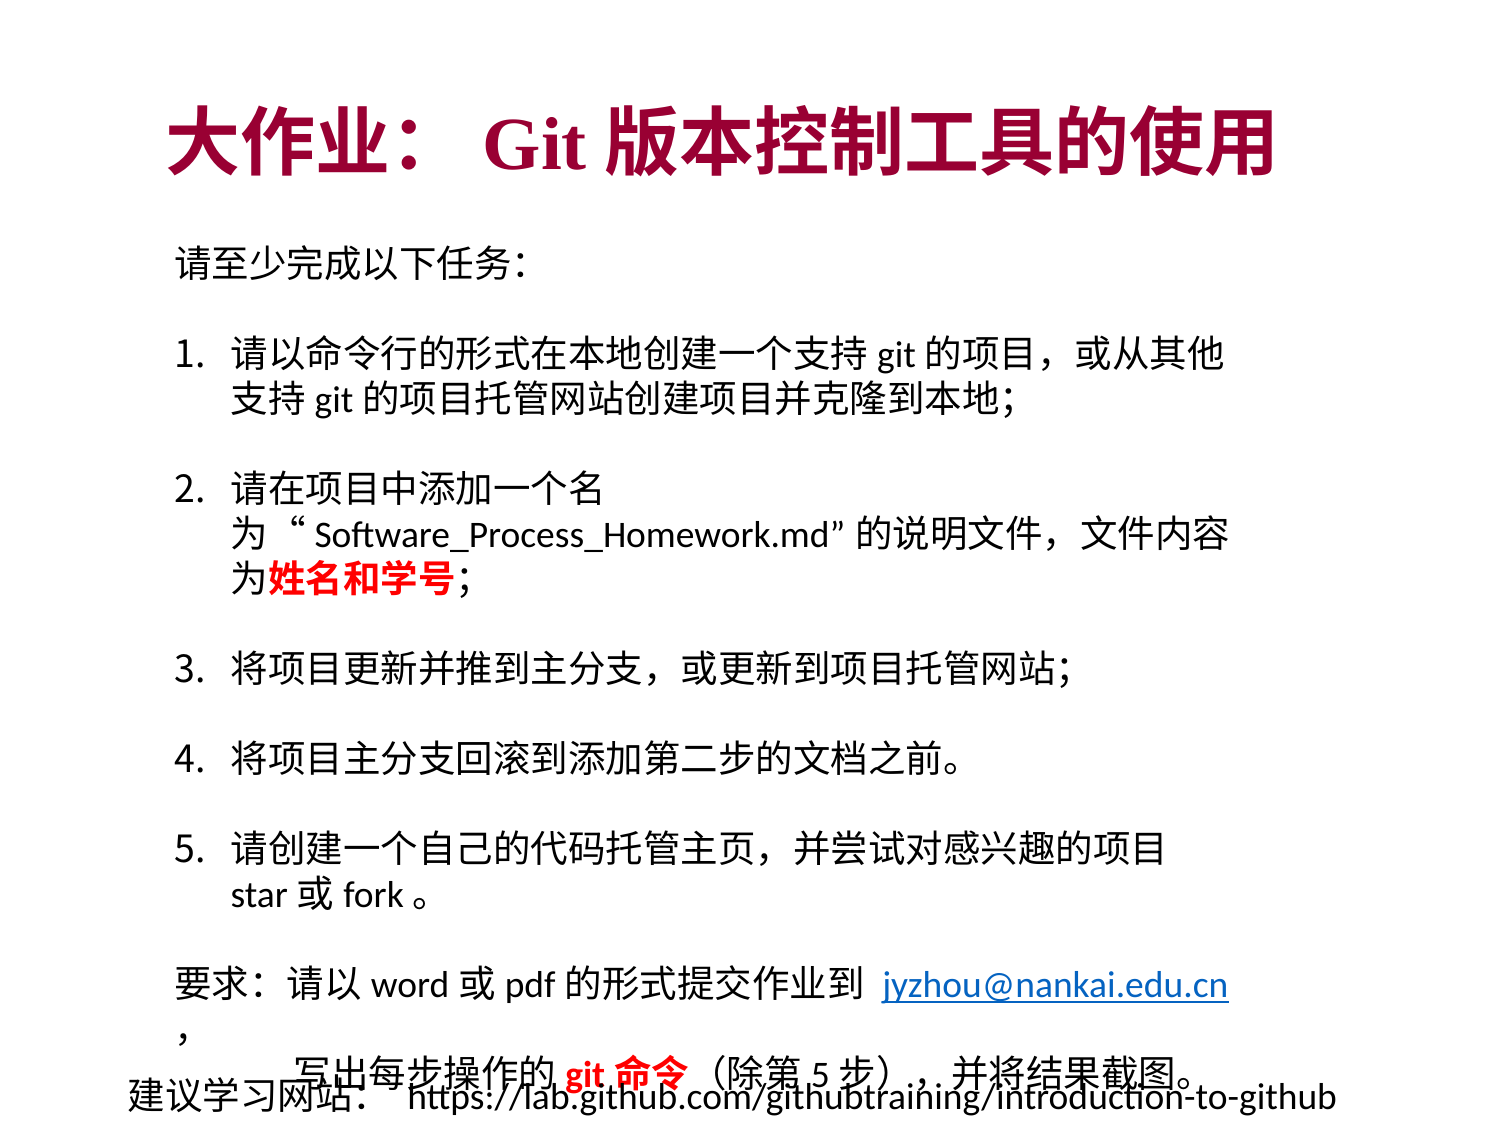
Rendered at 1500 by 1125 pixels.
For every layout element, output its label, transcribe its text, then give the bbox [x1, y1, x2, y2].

text_box 大作业：Git版本控制工具的使用 [149, 45, 1425, 234]
text_box 请至少完成以下任务： 请以命令行的形式在本地创建一个支持git的项目，或从其他支持git的项目托管网站创建项目并克隆到本地； 请在项目中添加一个名为“Software_Process_Homework.md”的说明文件，文件内容为姓名和学号； 将项目更新并推到主分支，或更新到项目托管网站； 将项目主分支回滚到添加第二步的文档之前。 请创建一个自己的代码托管主页，并尝试对感兴趣的项目star或fork。 要求：请以word或pdf的形式提交作业到 jyzhou@nankai.edu.cn， 写出每步操作的git命令（除第5步），并将结果截图。 [159, 233, 1249, 1064]
text_box 建议学习网站： https://lab.github.com/githubtraining/introduction-to-github [112, 1064, 1353, 1125]
